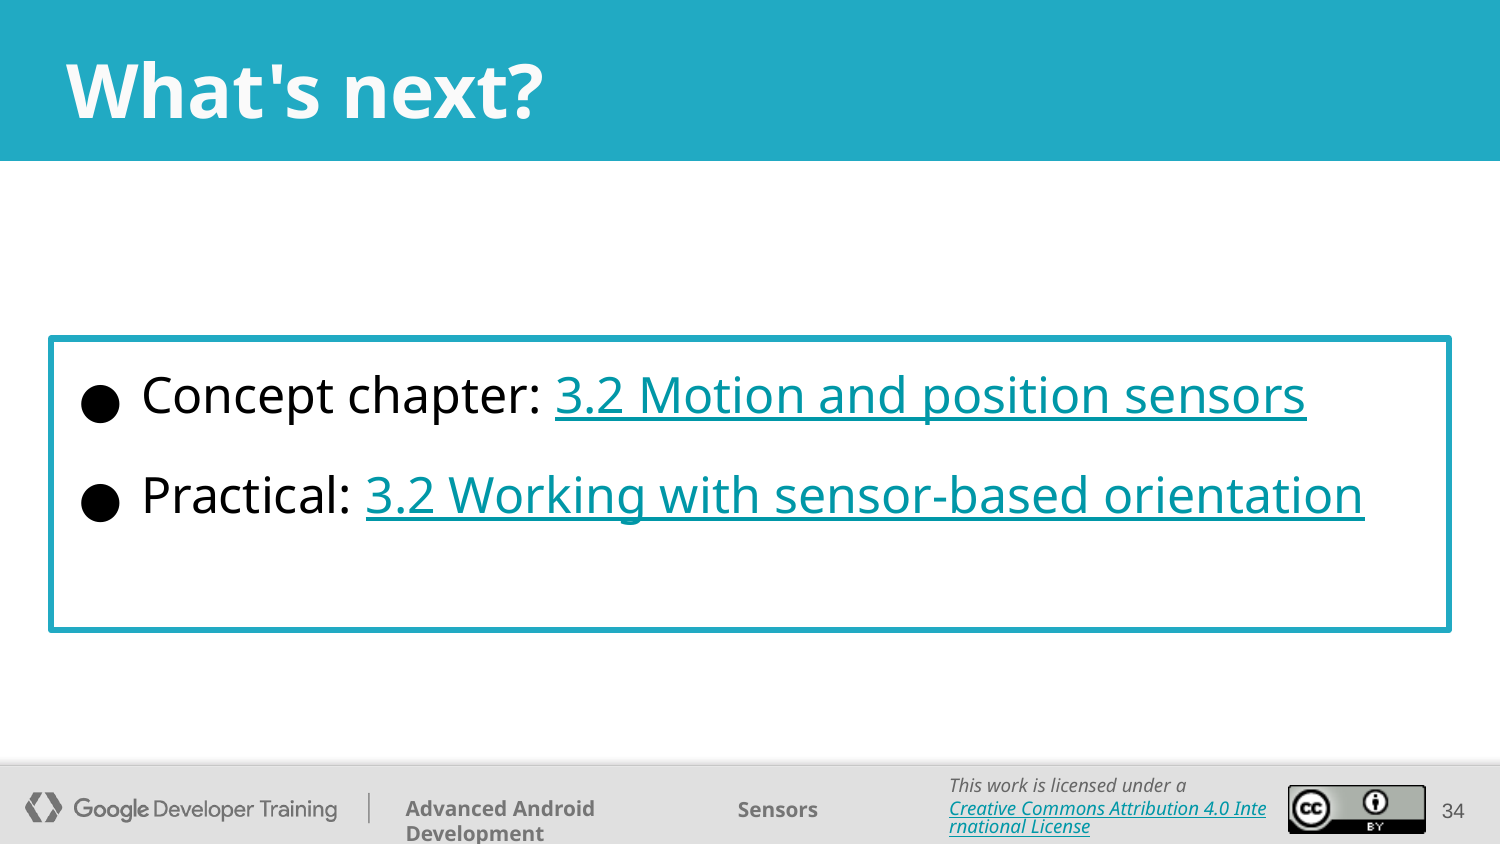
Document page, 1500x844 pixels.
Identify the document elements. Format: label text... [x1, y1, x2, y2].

slide_number ‹#› [1389, 777, 1480, 842]
picture [0, 161, 1500, 844]
title What's next? [51, 28, 1449, 122]
text_box Concept chapter: 3.2 Motion and position sensors Practical: 3.2 Working with sensor-based orientation [51, 338, 1449, 631]
